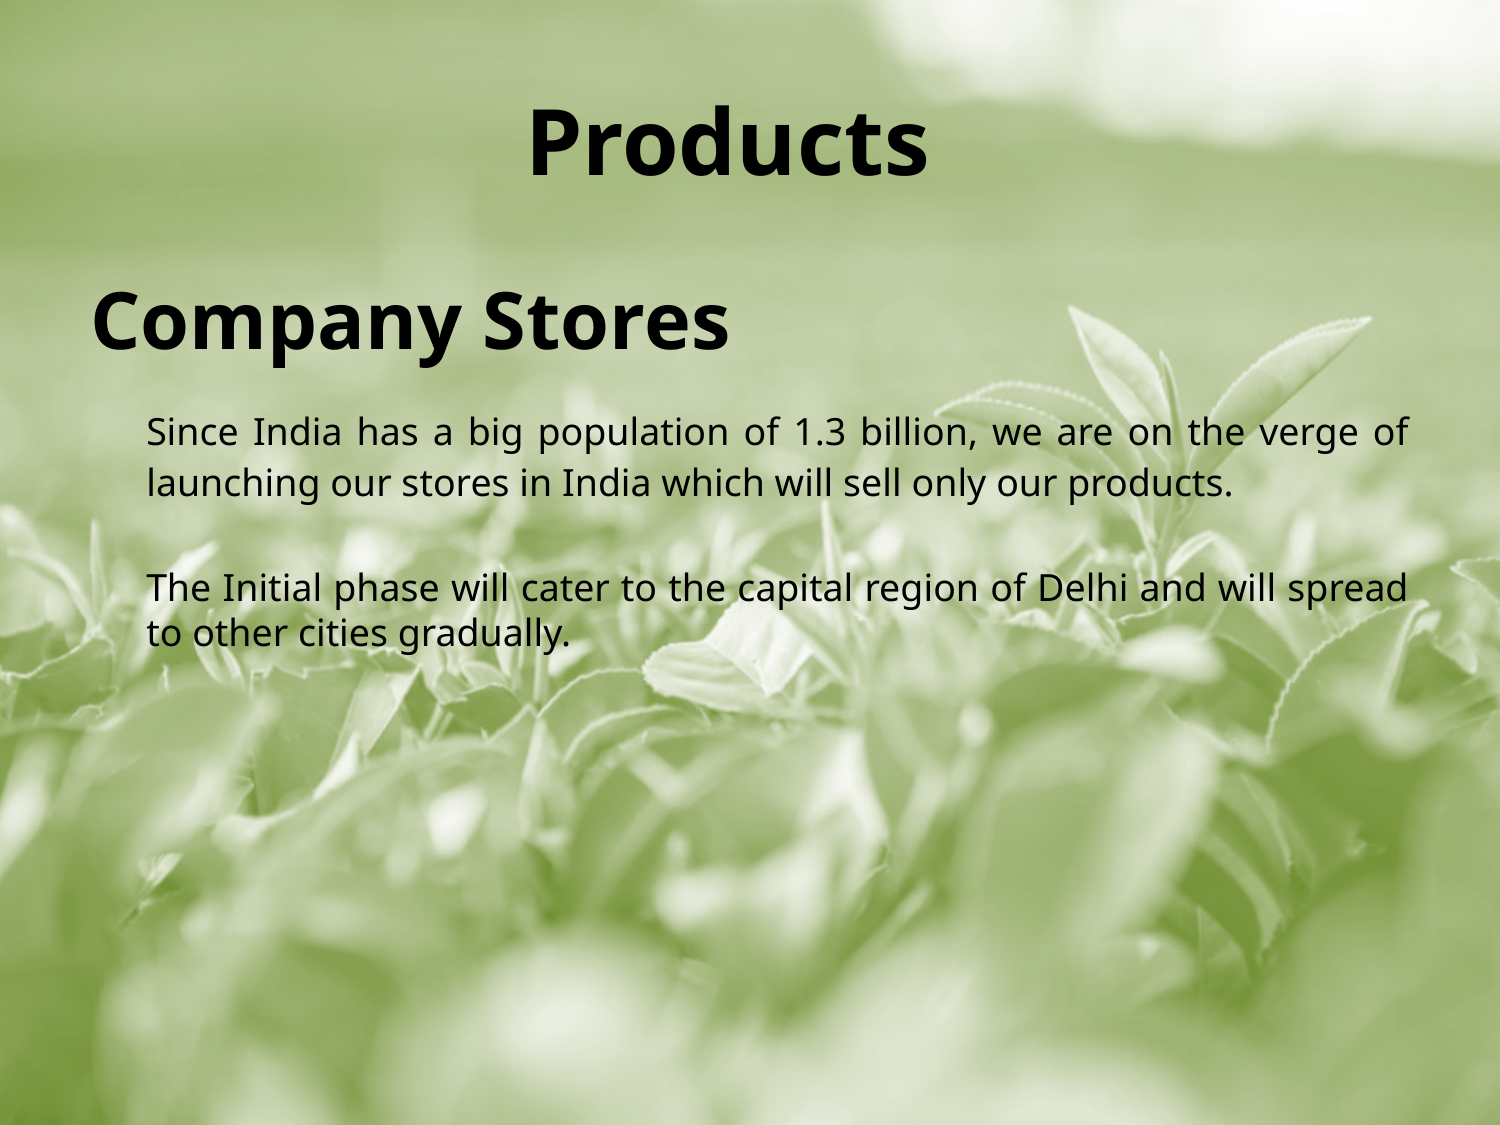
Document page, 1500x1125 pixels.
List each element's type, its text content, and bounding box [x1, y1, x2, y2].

list Company Stores Since India has a big population of 1.3 billion, we are on the verge of launching our stores in India which will sell only our products. The Initial phase will cater to the capital region of Delhi and will spread to other cities gradually. [75, 262, 1425, 1005]
title Products [75, 45, 1425, 233]
